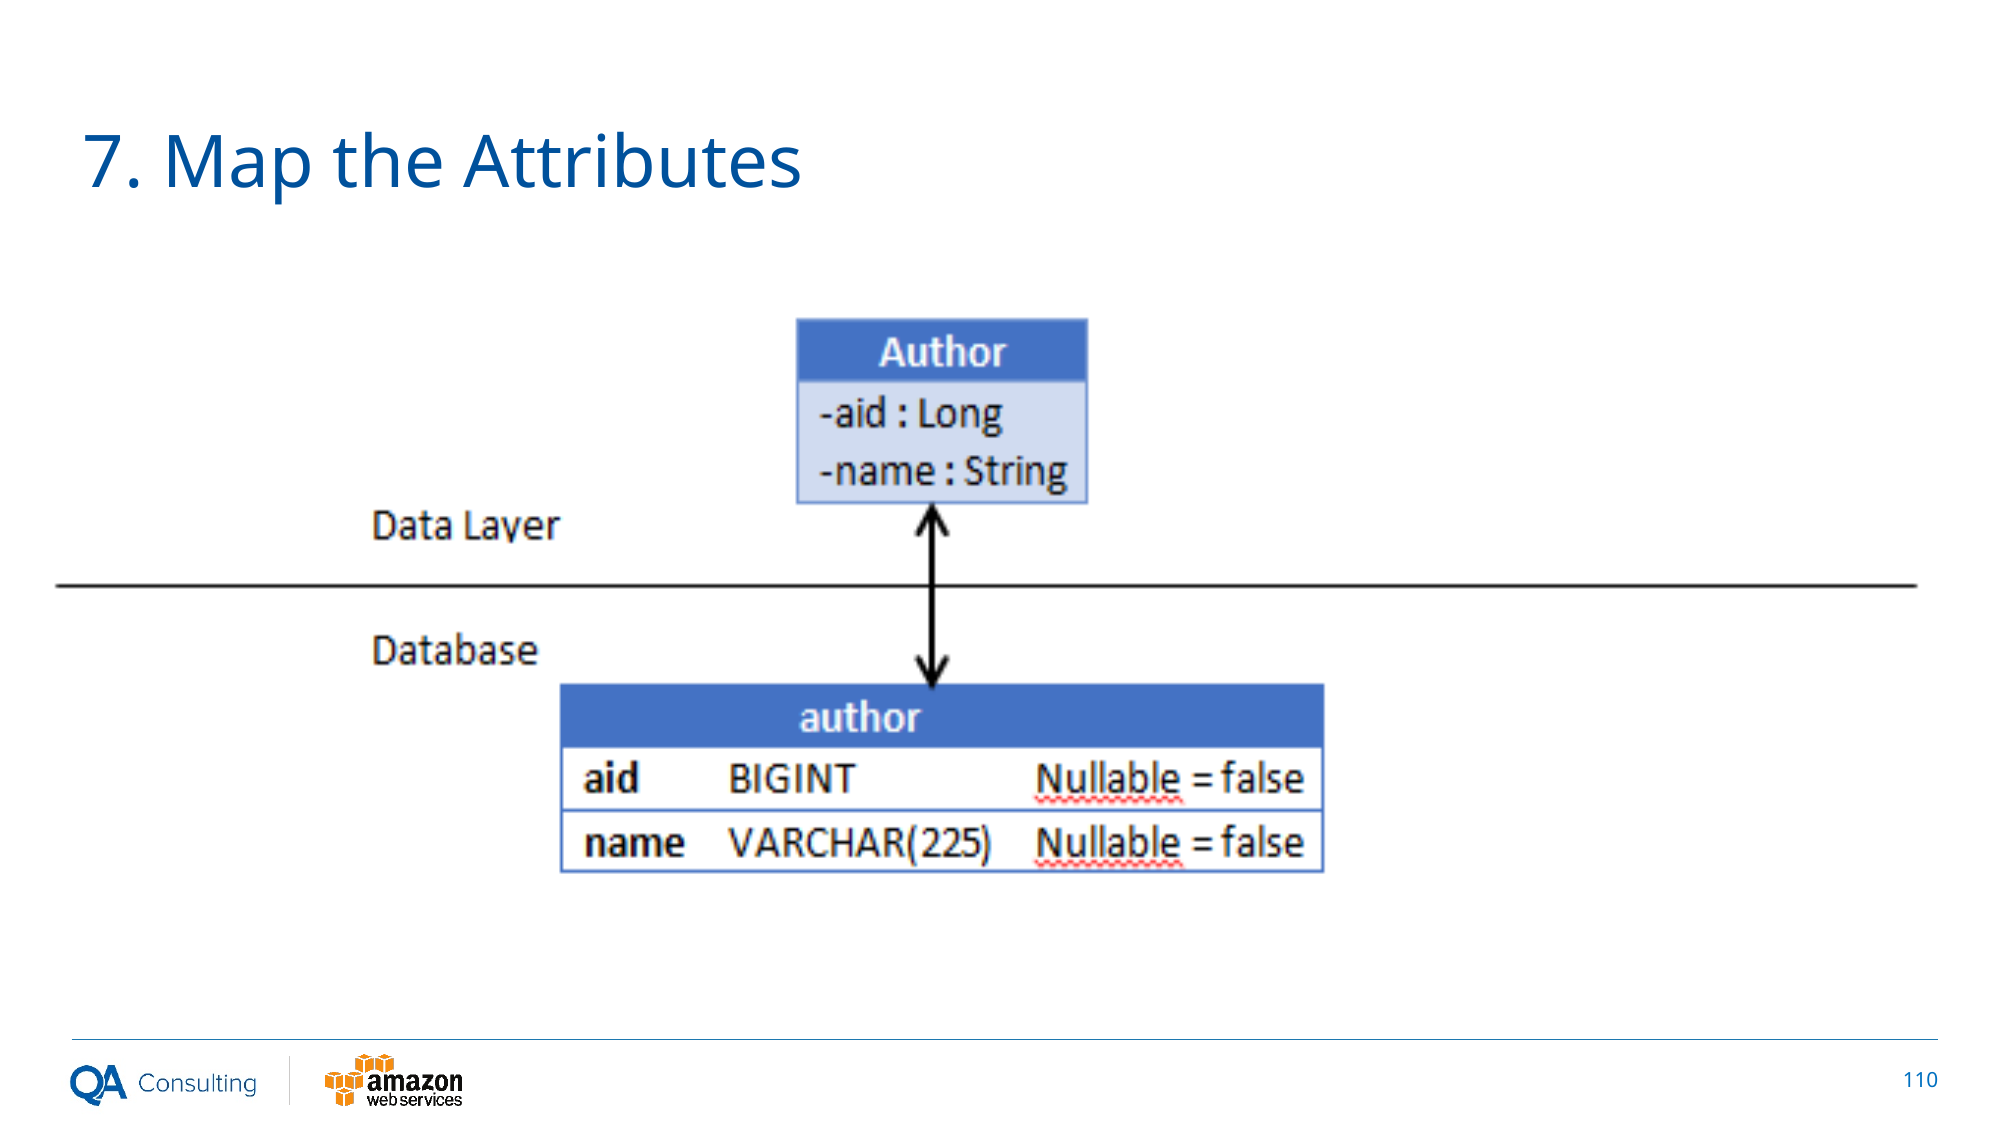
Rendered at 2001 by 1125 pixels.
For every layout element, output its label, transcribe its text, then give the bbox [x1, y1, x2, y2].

picture [325, 1054, 462, 1106]
picture [20, 281, 1939, 907]
picture [48, 1047, 277, 1121]
title 7. Map the Attributes [67, 106, 1565, 210]
